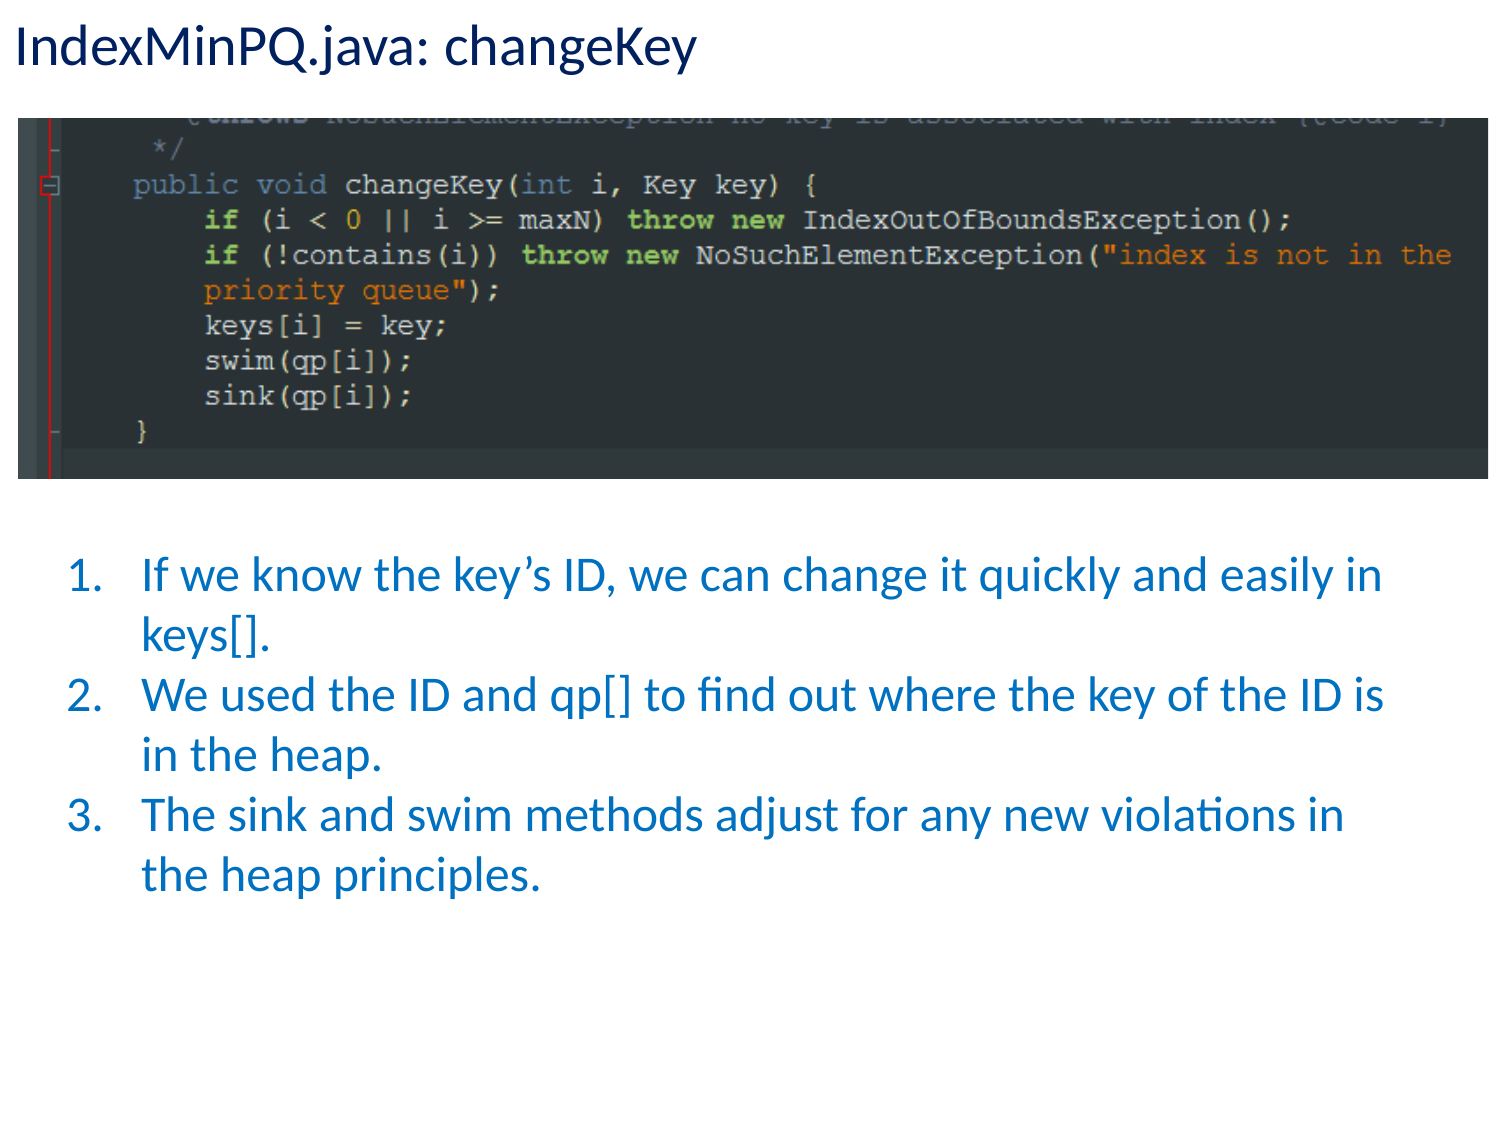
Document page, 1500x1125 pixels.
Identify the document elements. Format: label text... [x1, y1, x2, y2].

text_box IndexMinPQ.java: changeKey [0, 0, 1468, 85]
text_box If we know the key’s ID, we can change it quickly and easily in keys[]. We used the ID and qp[] to find out where the key of the ID is in the heap. The sink and swim methods adjust for any new violations in the heap principles. [51, 533, 1402, 909]
picture [18, 118, 1489, 479]
